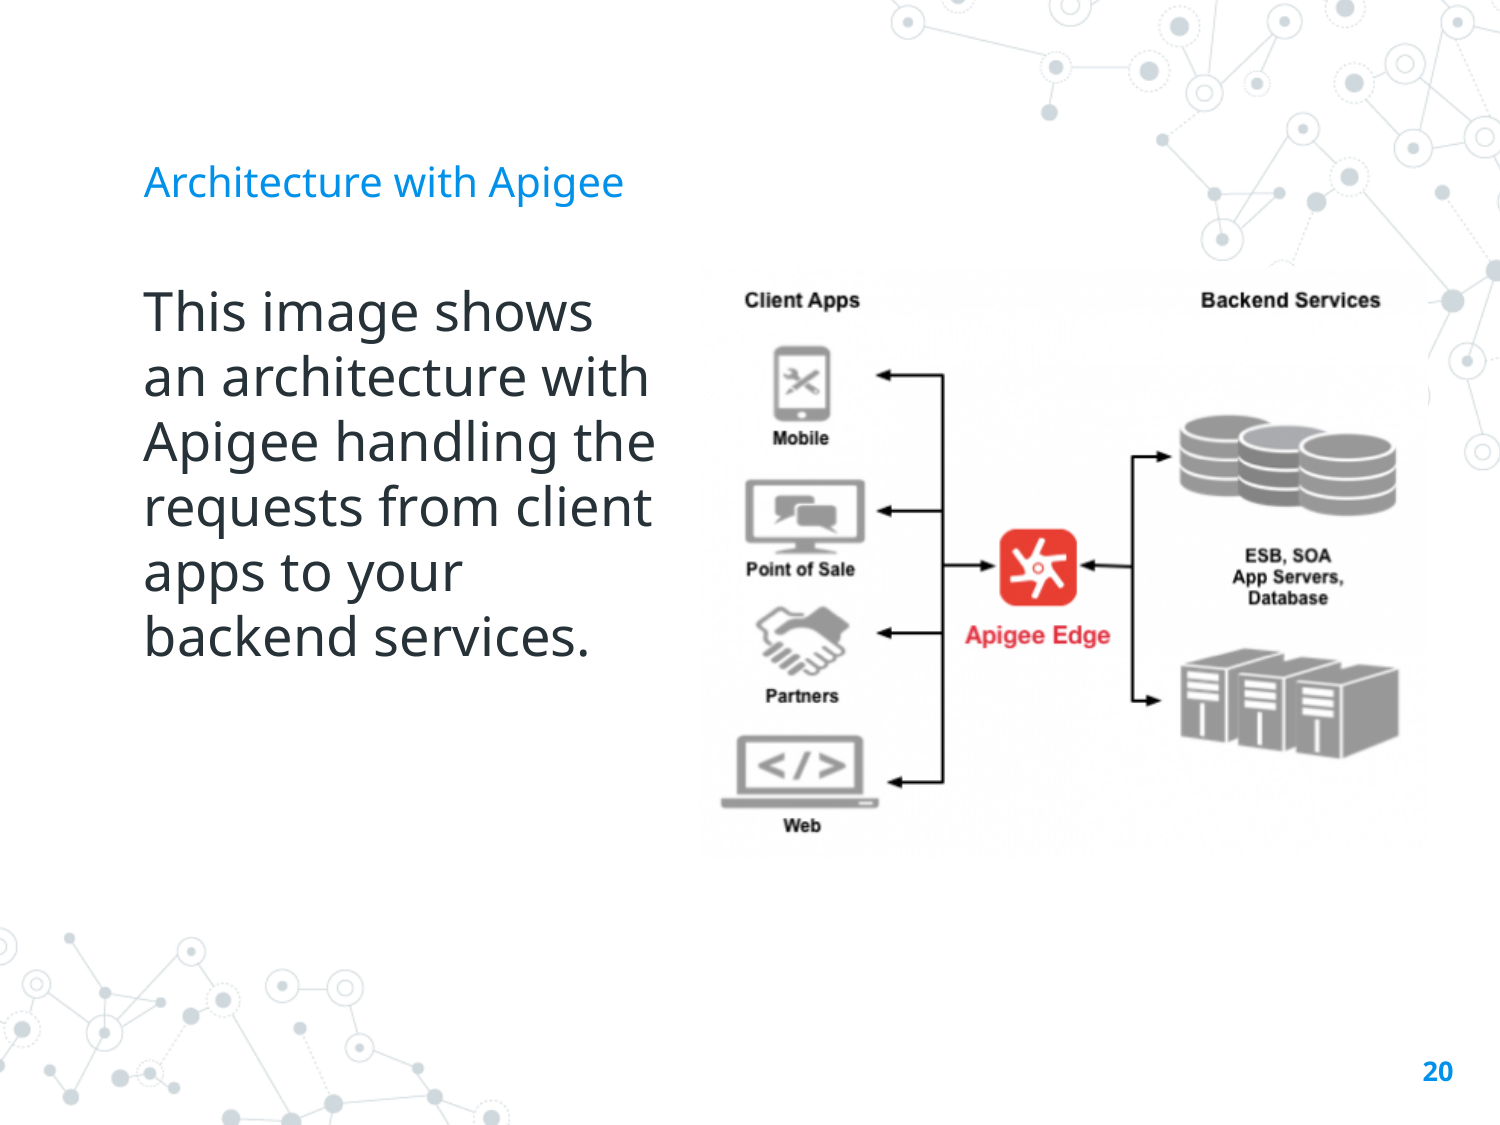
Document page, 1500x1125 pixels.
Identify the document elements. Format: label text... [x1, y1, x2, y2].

slide_number ‹#› [1378, 1038, 1469, 1125]
picture [0, 0, 1500, 1125]
title Architecture with Apigee [128, 67, 1372, 222]
list This image shows an architecture with Apigee handling the requests from client apps to your backend services. [128, 262, 673, 1078]
